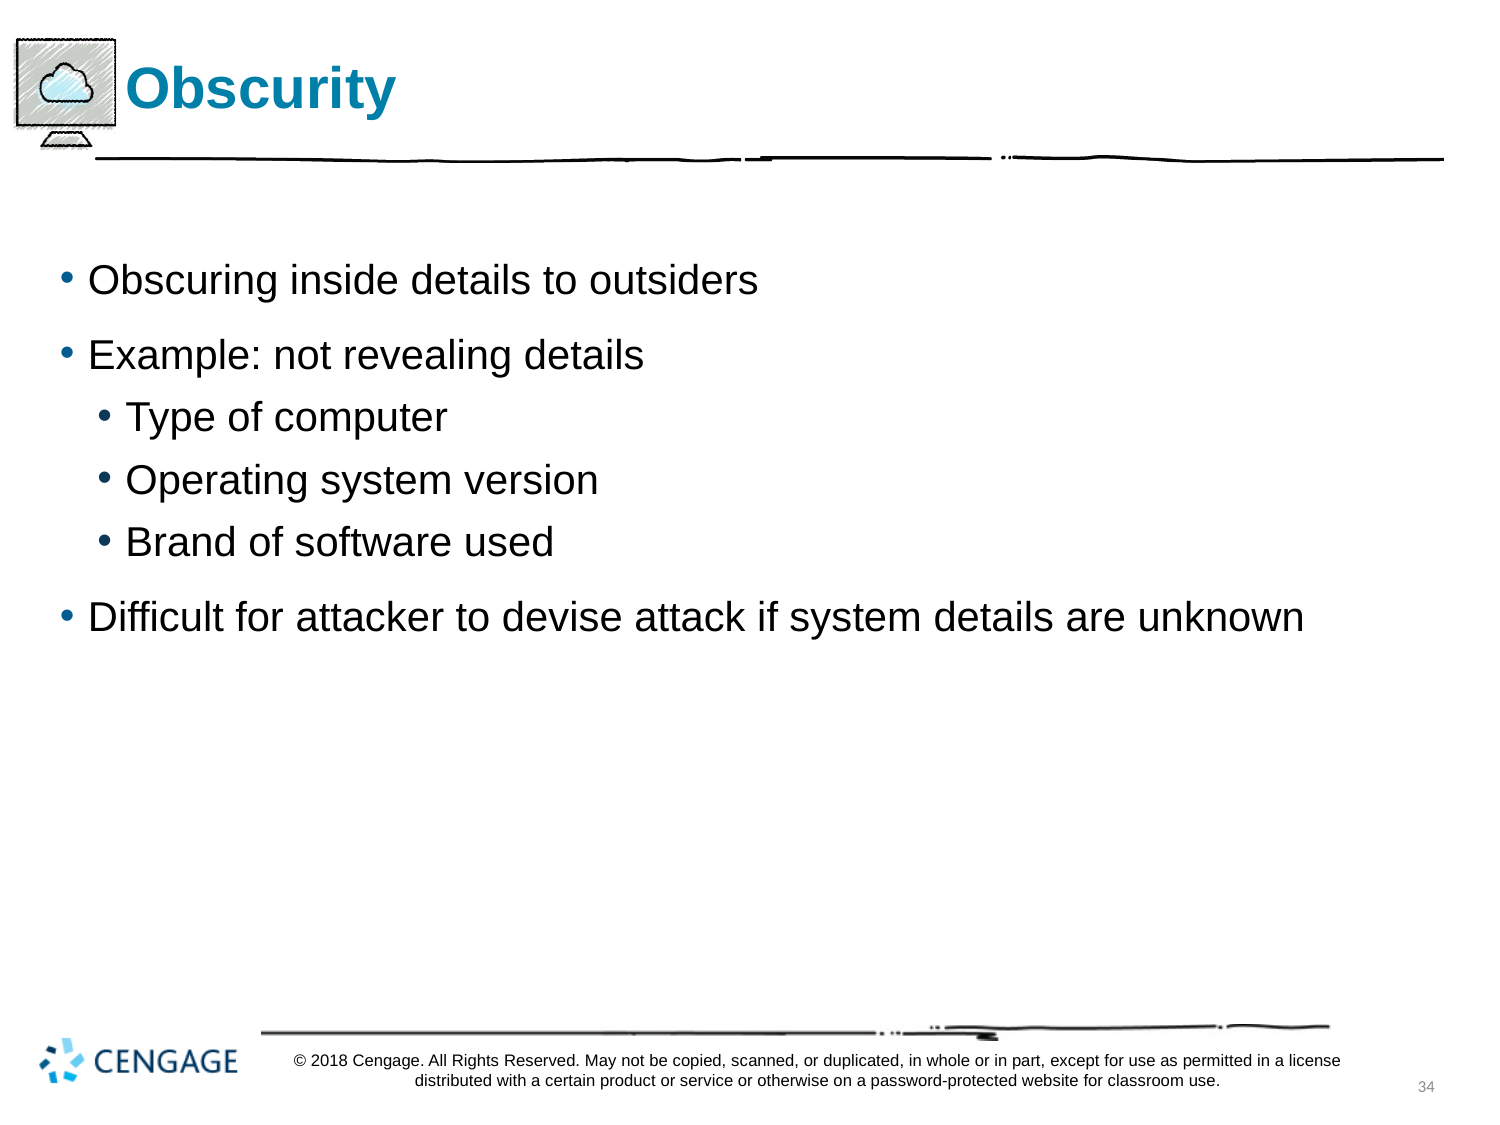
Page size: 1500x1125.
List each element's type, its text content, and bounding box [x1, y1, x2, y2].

picture [95, 155, 1444, 163]
picture [261, 1024, 1331, 1041]
list Obscuring inside details to outsiders Example: not revealing details Type of computer Operating system version Brand of software used Difficult for attacker to devise attack if system details are unknown [59, 252, 1441, 644]
footer © 2018 Cengage. All Rights Reserved. May not be copied, scanned, or duplicated, in whole or in part, except for use as permitted in a license distributed with a certain product or service or otherwise on a password-protected website for classroom use. [262, 1050, 1375, 1091]
picture [13, 36, 117, 151]
picture [19, 1024, 250, 1096]
title Obscurity [125, 60, 1442, 121]
